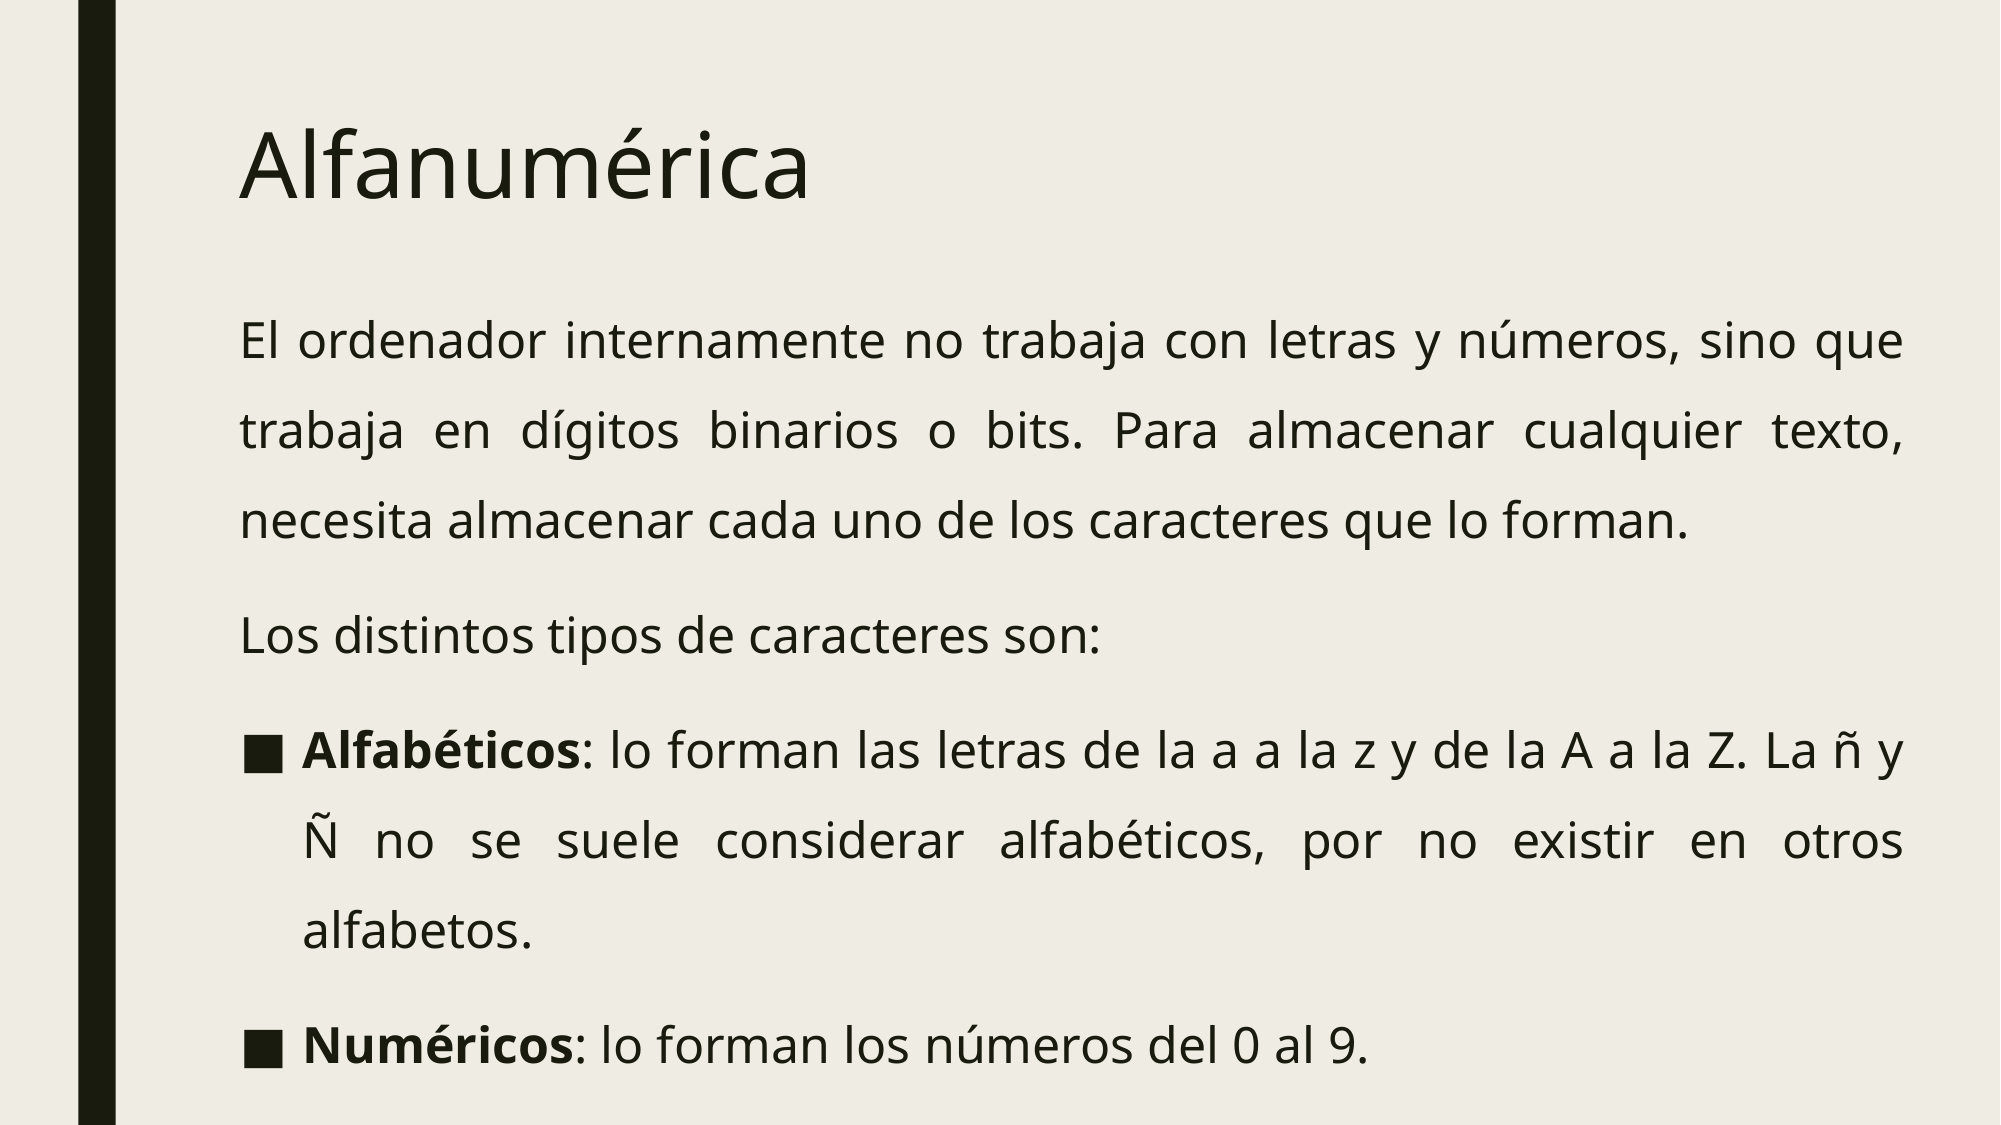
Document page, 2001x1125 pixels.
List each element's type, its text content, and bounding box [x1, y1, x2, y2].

text_box Alfanumérica [224, 112, 1800, 240]
text_box El ordenador internamente no trabaja con letras y números, sino que trabaja en dígitos binarios o bits. Para almacenar cualquier texto, necesita almacenar cada uno de los caracteres que lo forman. Los distintos tipos de caracteres son: Alfabéticos: lo forman las letras de la a a la z y de la A a la Z. La ñ y Ñ no se suele considerar alfabéticos, por no existir en otros alfabetos. Numéricos: lo forman los números del 0 al 9. [225, 271, 1921, 1105]
